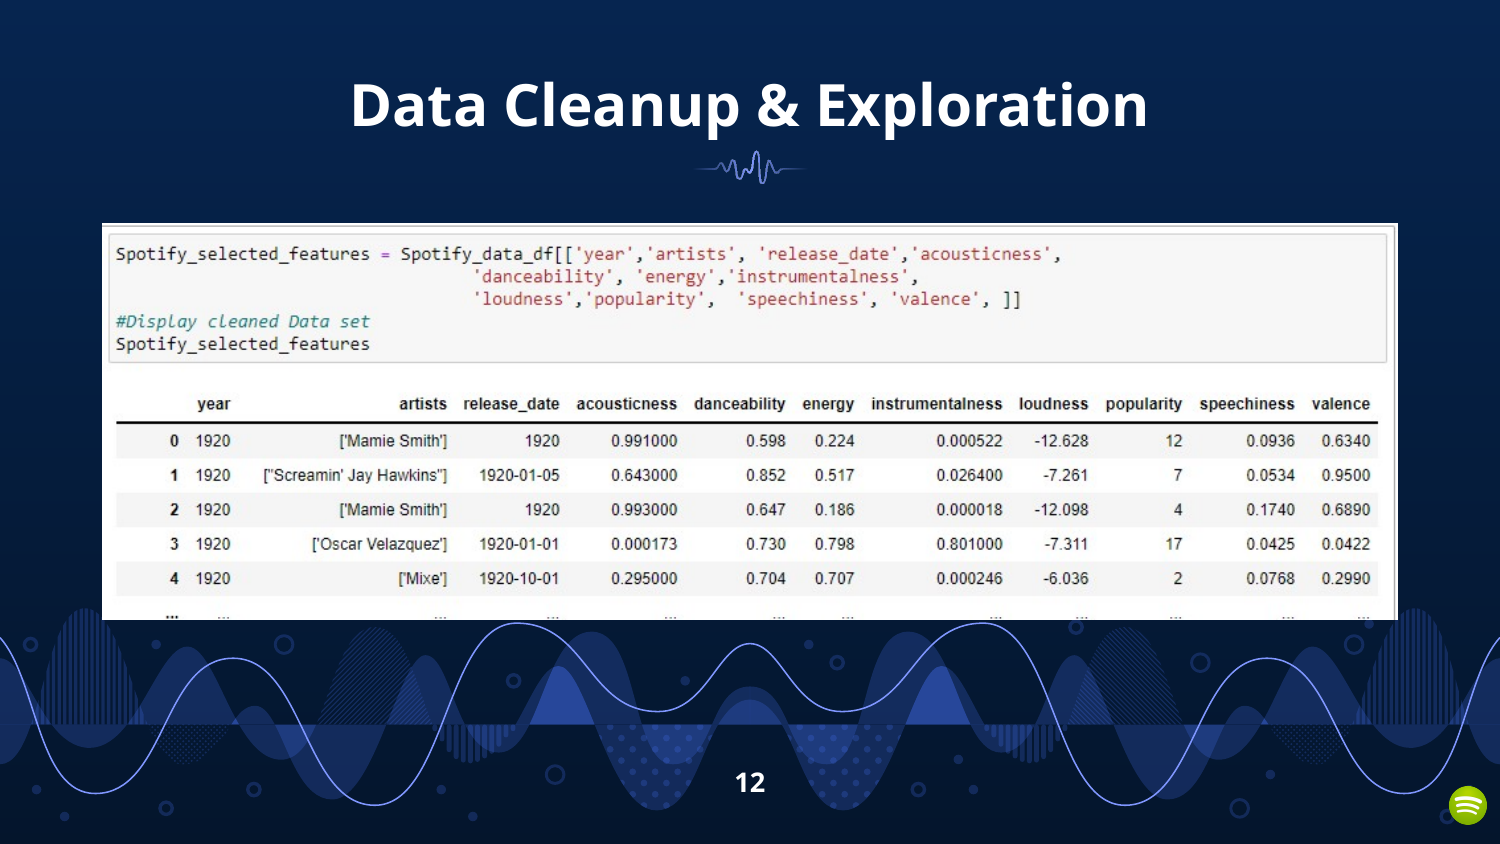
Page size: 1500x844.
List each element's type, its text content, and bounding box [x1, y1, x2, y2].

picture [102, 223, 1398, 621]
slide_number 12 [705, 724, 795, 844]
title Data Cleanup & Exploration [203, 74, 1297, 140]
picture [1447, 783, 1490, 827]
